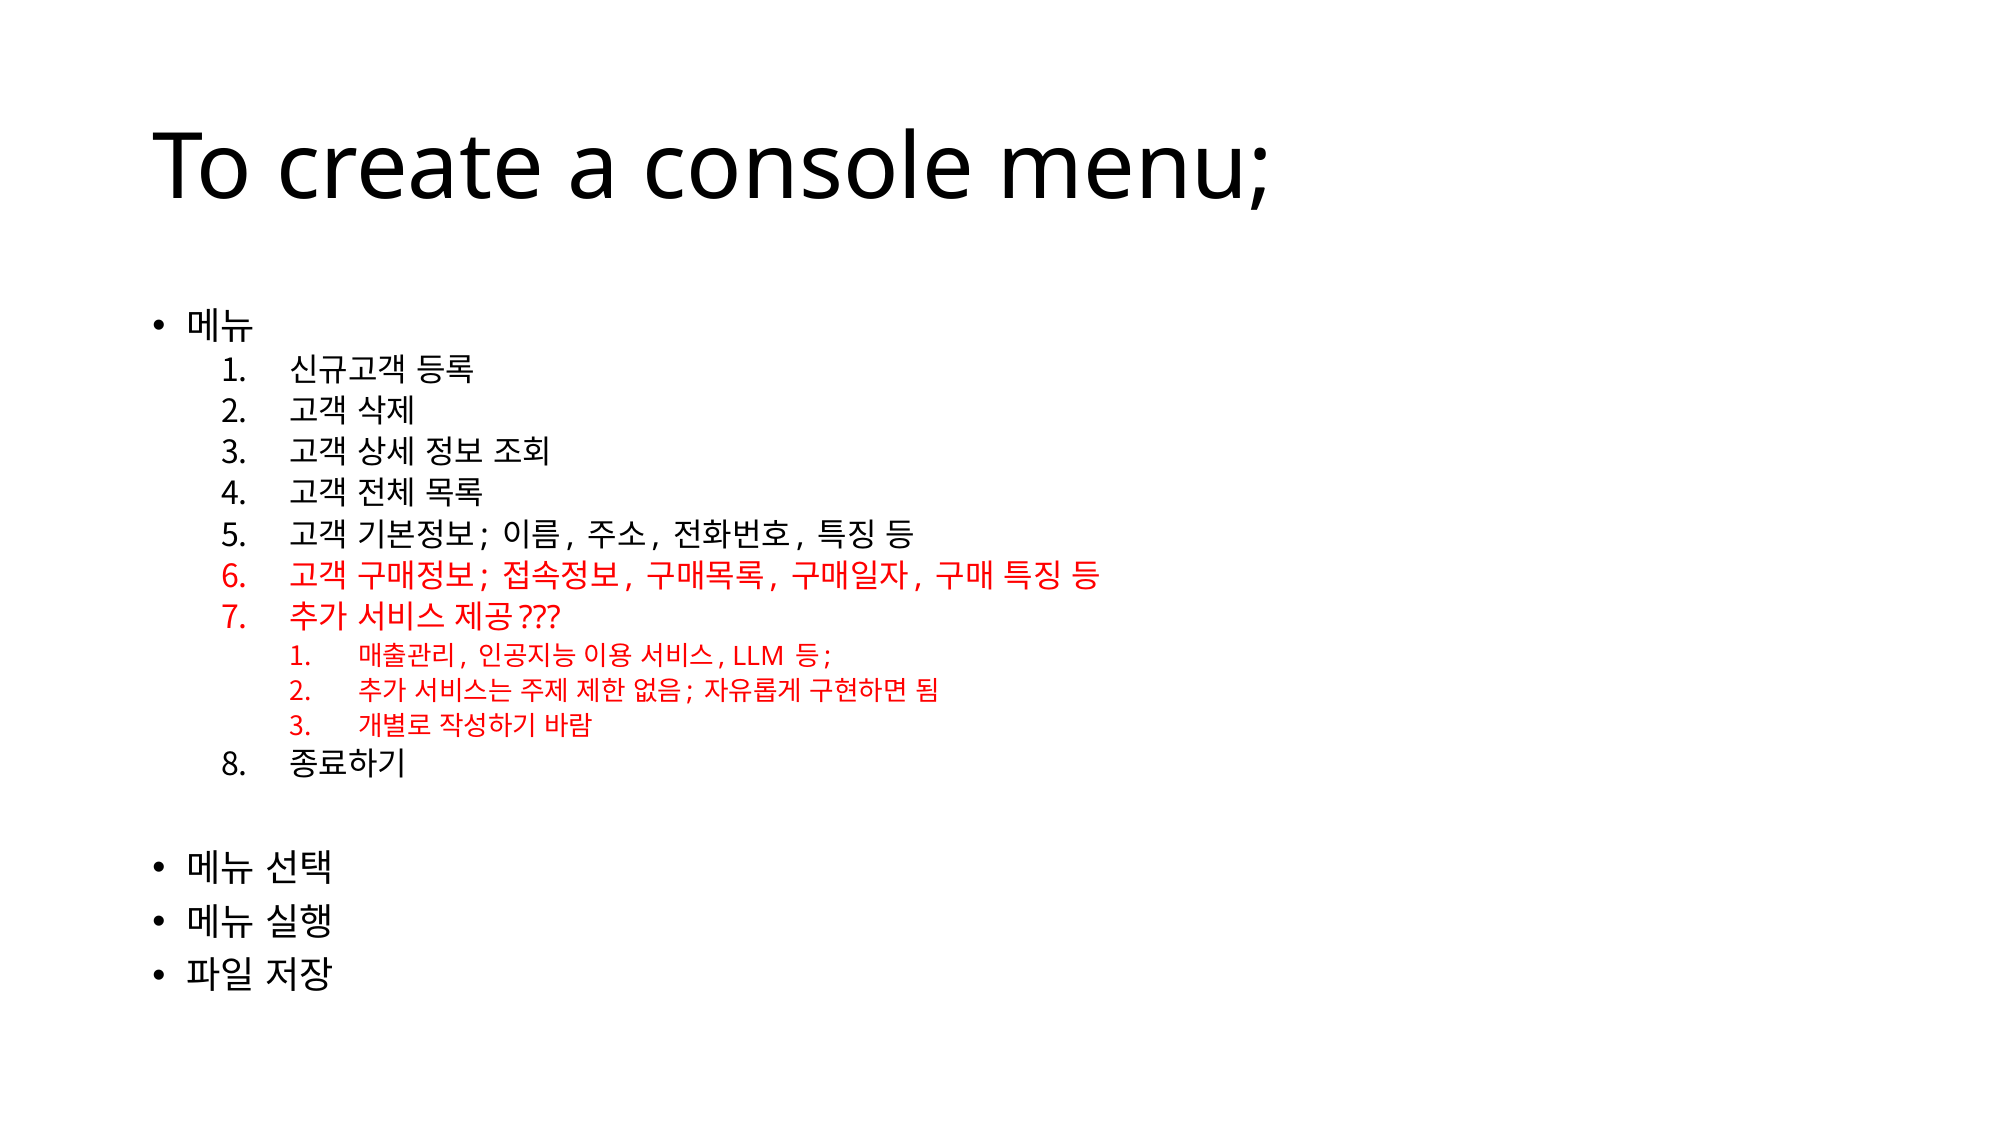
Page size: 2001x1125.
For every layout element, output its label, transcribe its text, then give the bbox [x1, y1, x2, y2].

title To create a console menu; [137, 59, 1863, 278]
list 메뉴 신규고객 등록 고객 삭제 고객 상세 정보 조회 고객 전체 목록 고객 기본정보; 이름, 주소, 전화번호, 특징 등 고객 구매정보; 접속정보, 구매목록, 구매일자, 구매 특징 등 추가 서비스 제공??? 매출관리, 인공지능 이용 서비스, LLM 등; 추가 서비스는 주제 제한 없음; 자유롭게 구현하면 됨 개별로 작성하기 바람 종료하기 메뉴 선택 메뉴 실행 파일 저장 [137, 299, 1863, 1014]
